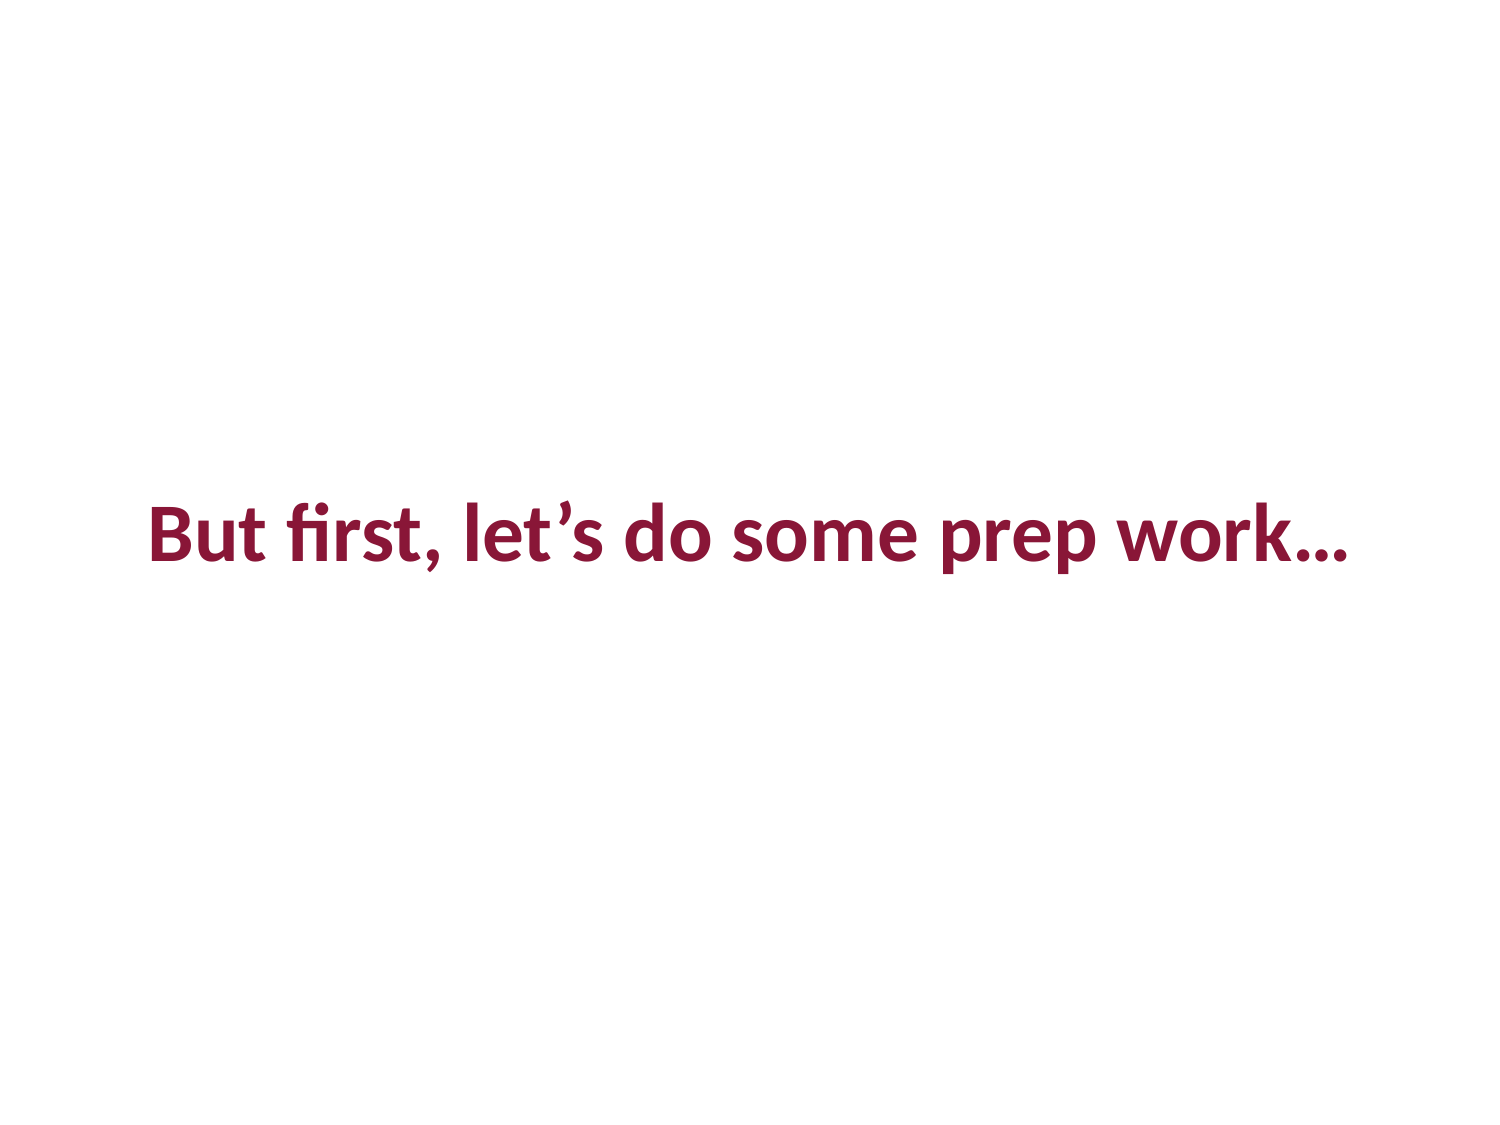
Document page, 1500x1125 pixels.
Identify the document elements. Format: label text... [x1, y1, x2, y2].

subtitle But first, let’s do some prep work… [35, 470, 1465, 588]
